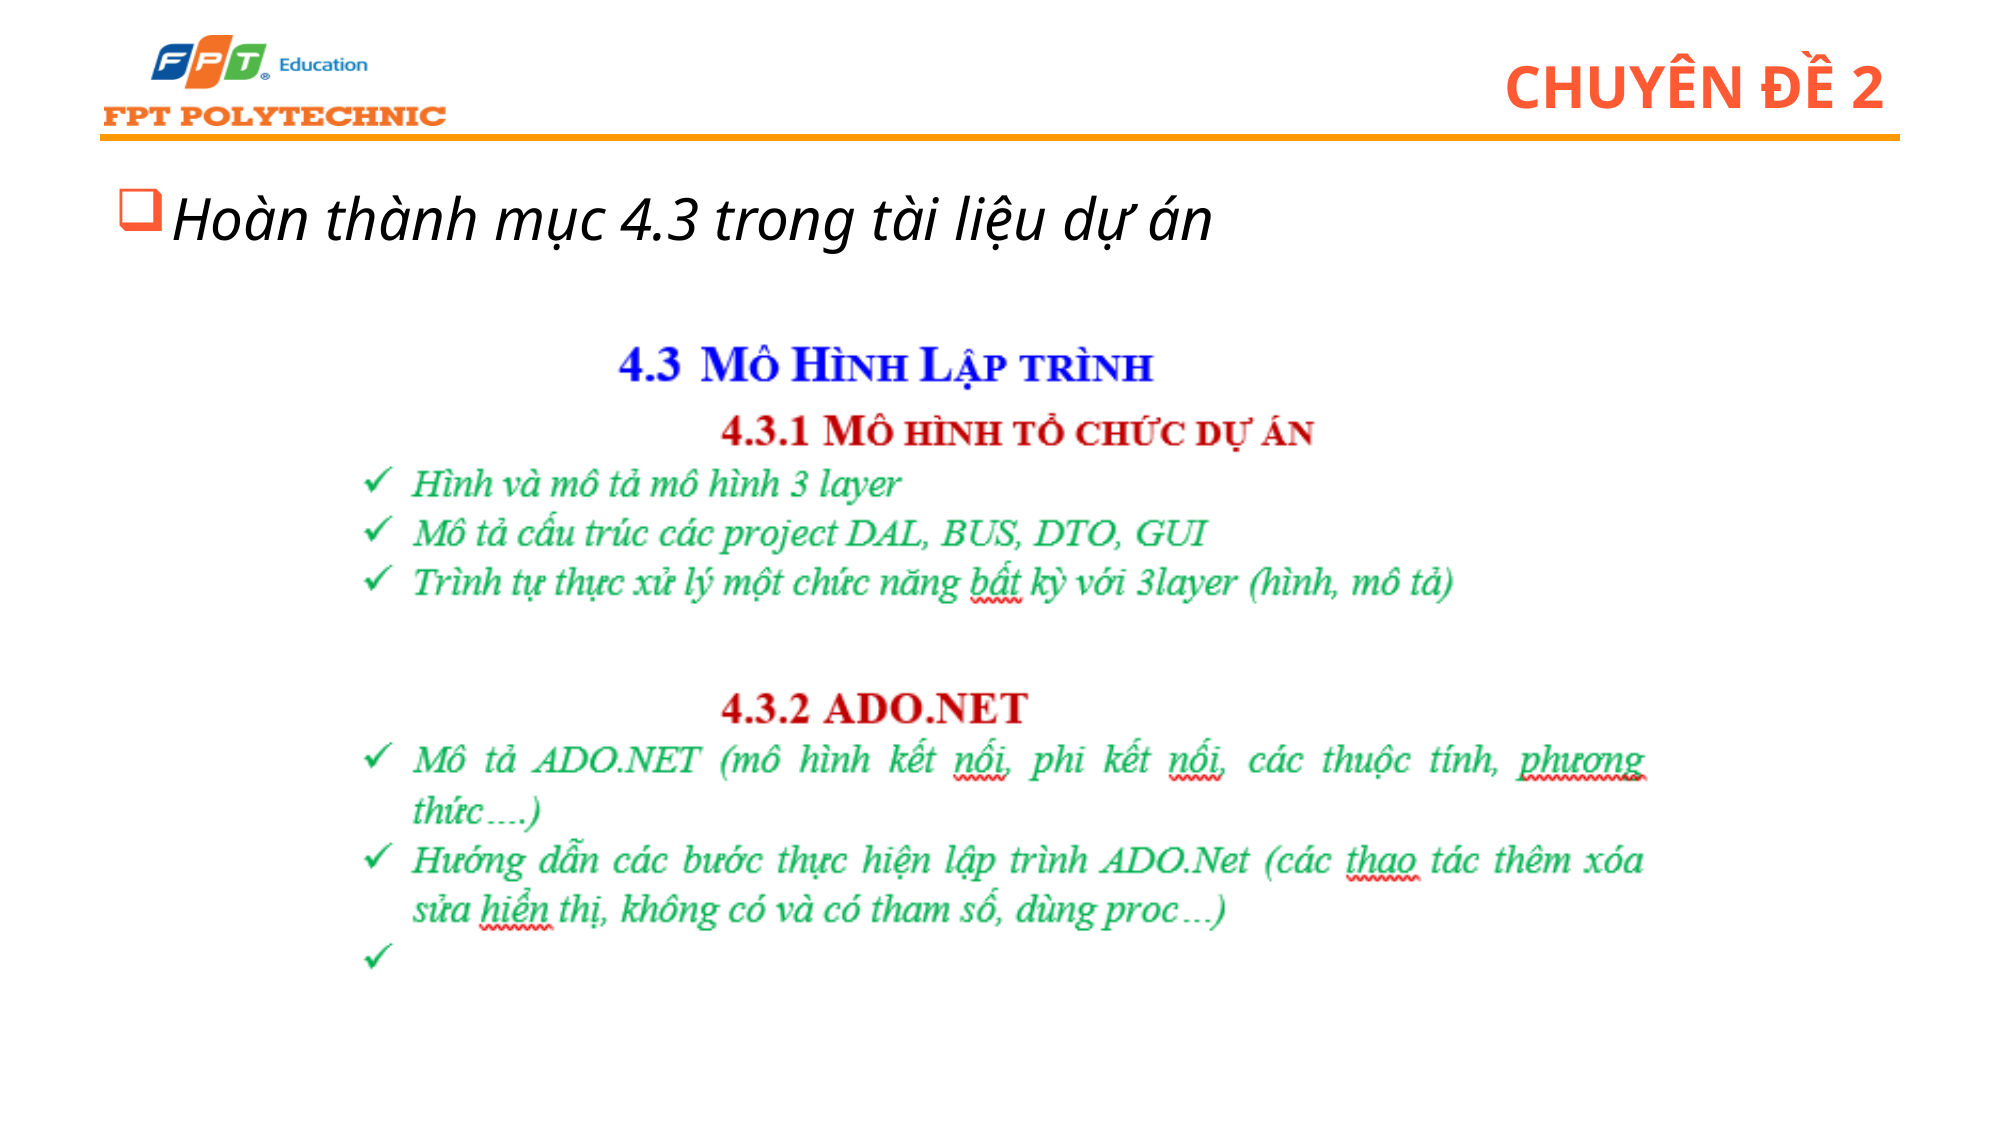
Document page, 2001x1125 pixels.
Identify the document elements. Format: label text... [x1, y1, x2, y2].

picture [326, 324, 1663, 976]
list Hoàn thành mục 4.3 trong tài liệu dự án [99, 174, 1900, 1038]
title Chuyên đề 2 [366, 45, 1900, 125]
picture [104, 35, 450, 126]
